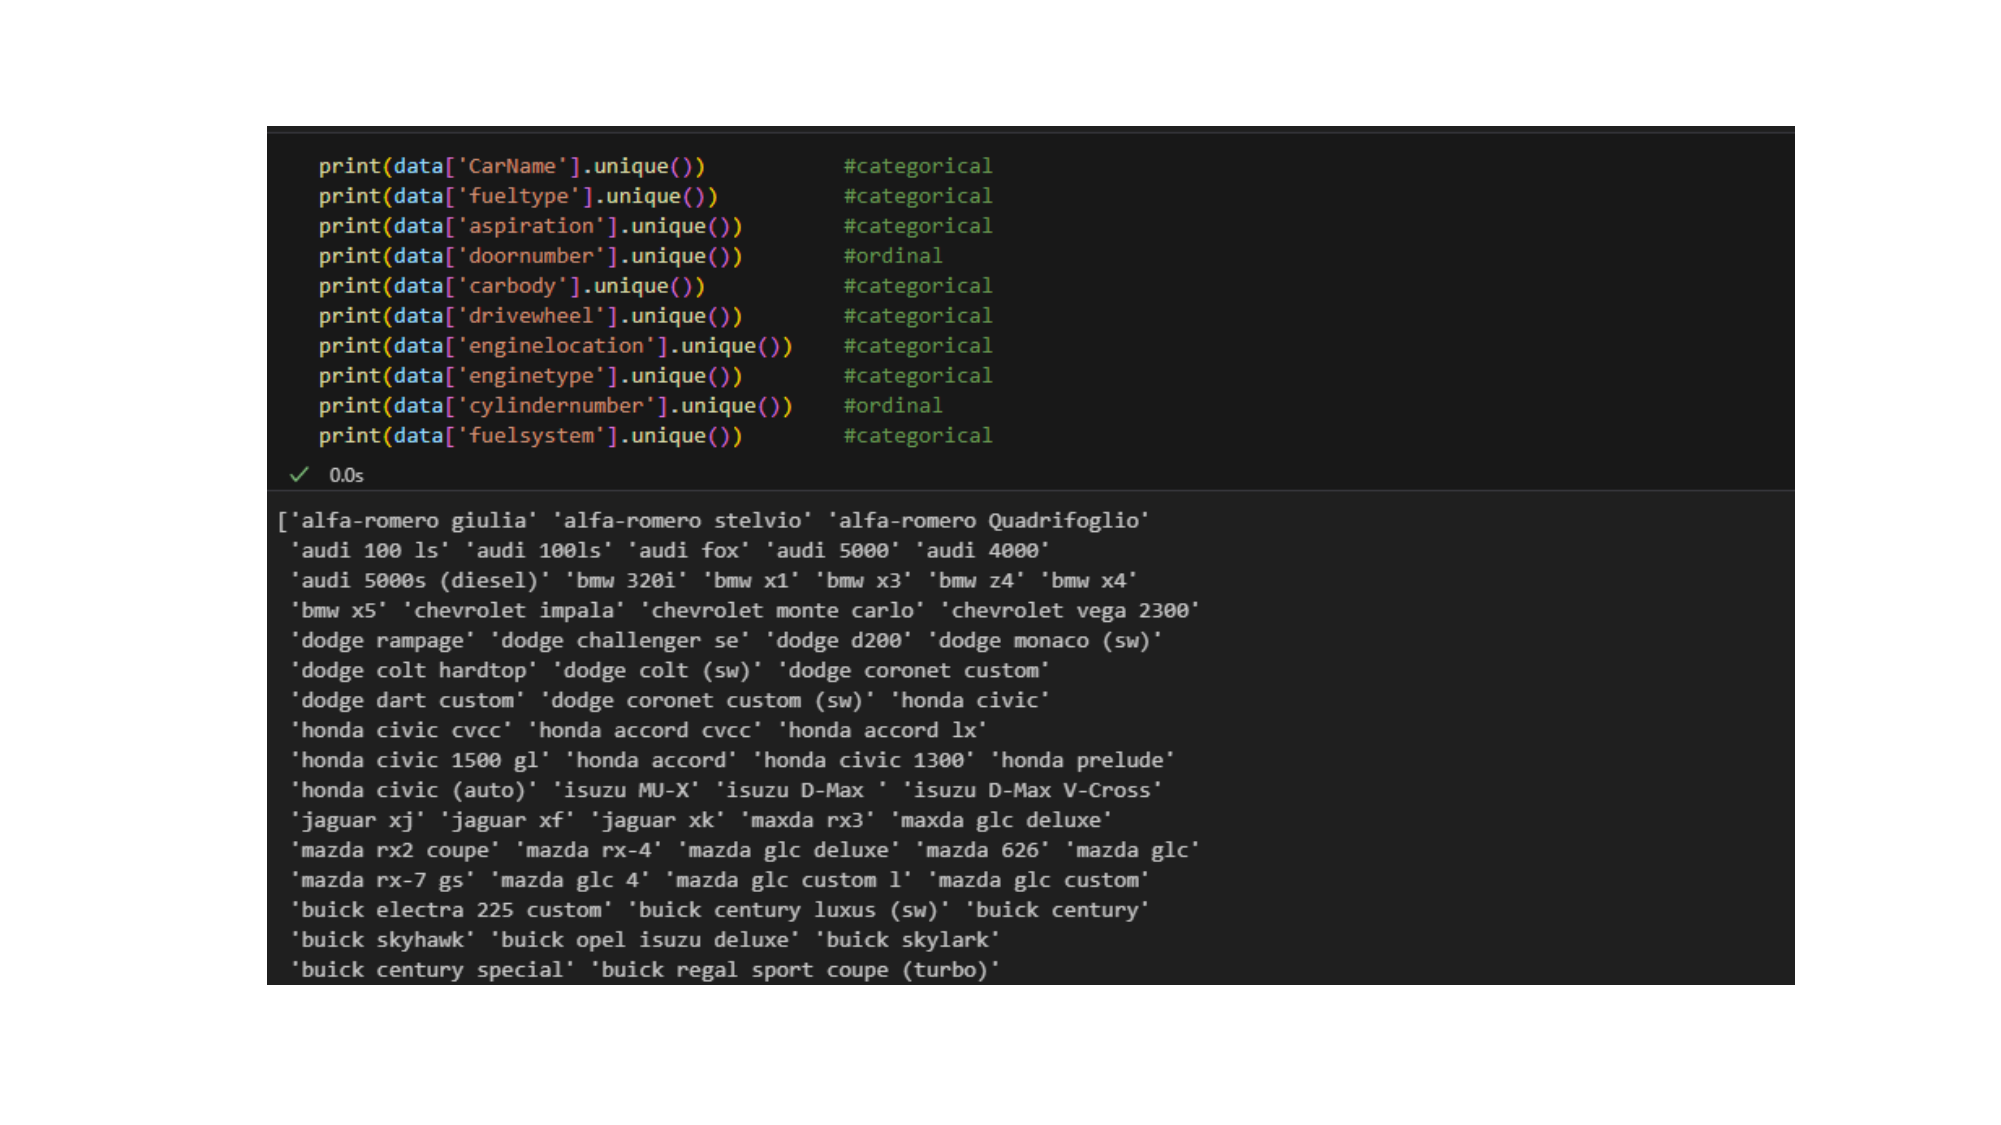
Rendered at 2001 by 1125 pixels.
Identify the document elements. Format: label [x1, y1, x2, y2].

picture [267, 126, 1795, 985]
